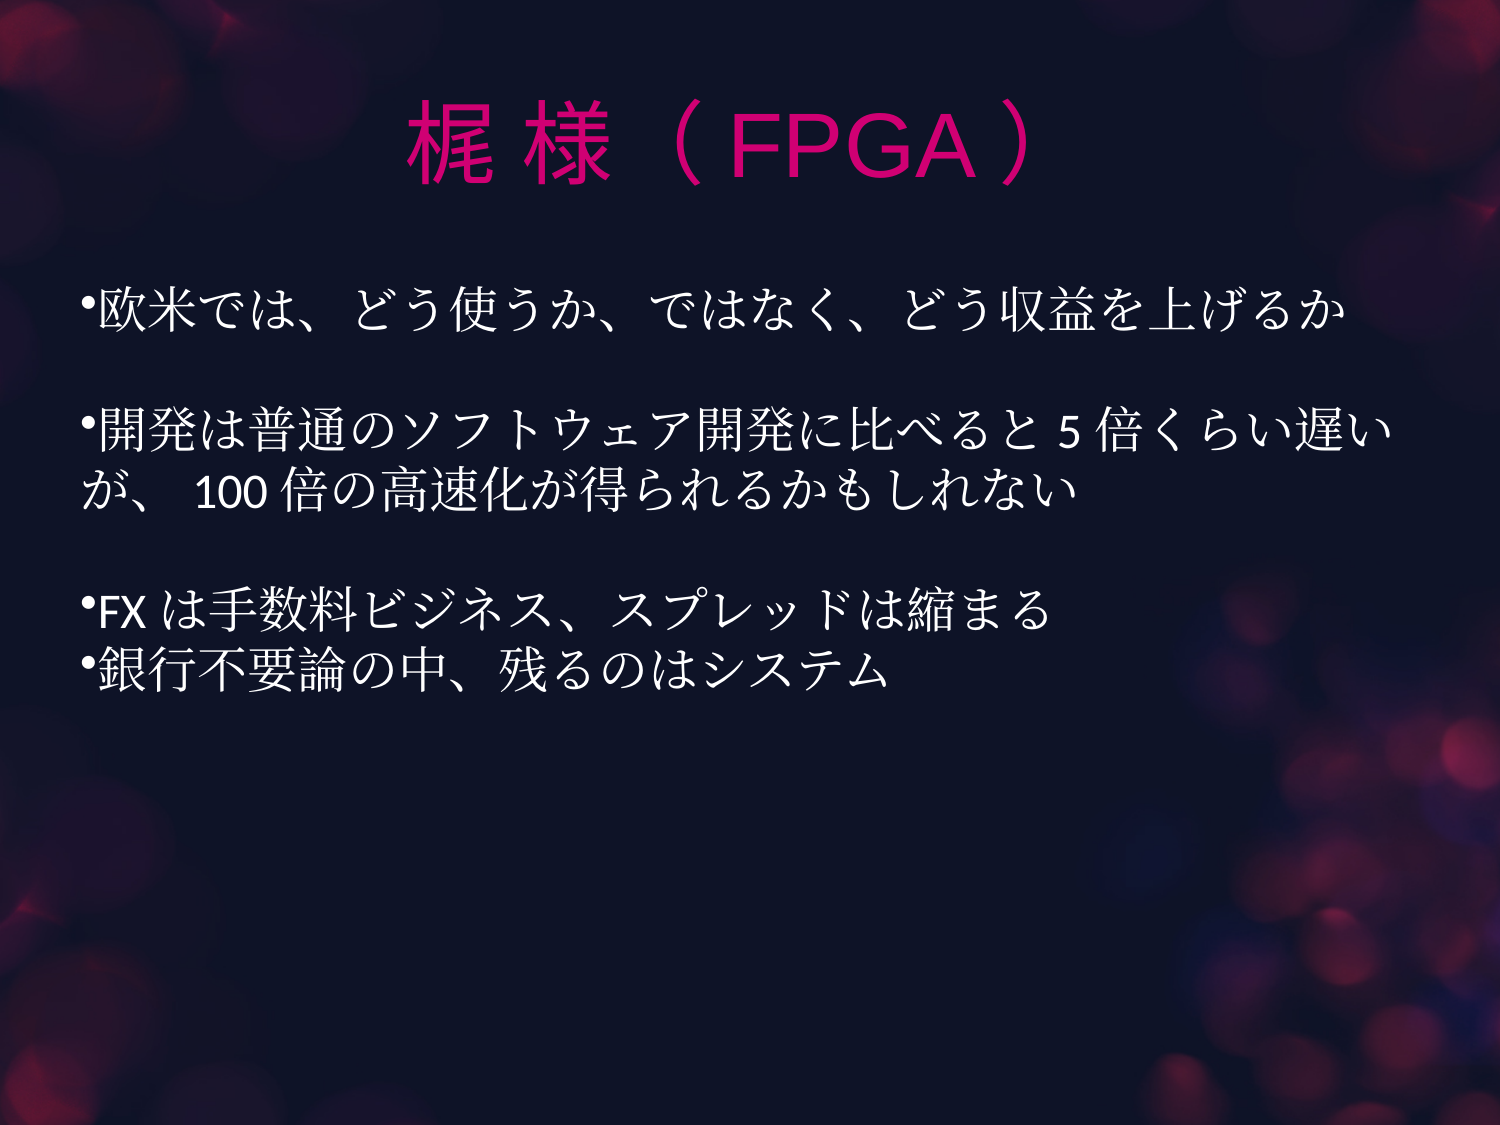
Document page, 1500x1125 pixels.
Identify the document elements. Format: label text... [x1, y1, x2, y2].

picture [0, 0, 1500, 1125]
text_box 欧米では、どう使うか、ではなく、どう収益を上げるか 開発は普通のソフトウェア開発に比べると5倍くらい遅いが、100倍の高速化が得られるかもしれない FXは手数料ビジネス、スプレッドは縮まる 銀行不要論の中、残るのはシステム [65, 270, 1419, 706]
title 梶 様（FPGA） [70, 47, 1425, 236]
